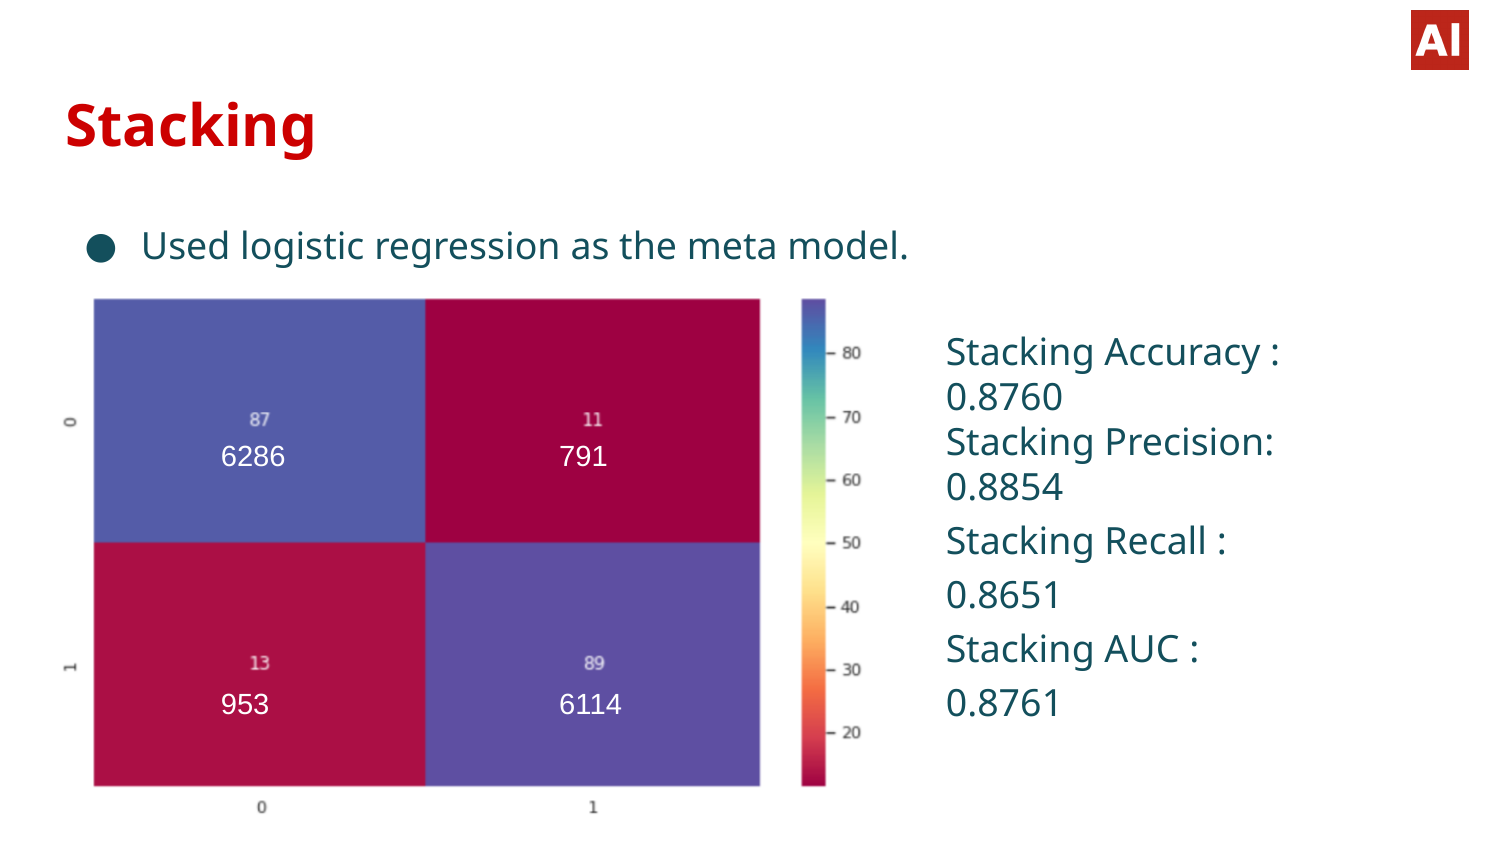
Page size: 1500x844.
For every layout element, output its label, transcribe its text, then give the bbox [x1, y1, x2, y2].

text_box Stacking Accuracy : 0.8760 Stacking Precision: 0.8854 Stacking Recall : 0.8651 Stacking AUC : 0.8761 [931, 313, 1356, 739]
text_box Stacking [51, 72, 1449, 167]
picture [50, 290, 897, 833]
picture [1411, 10, 1469, 70]
text_box Used logistic regression as the meta model. [51, 190, 1002, 282]
